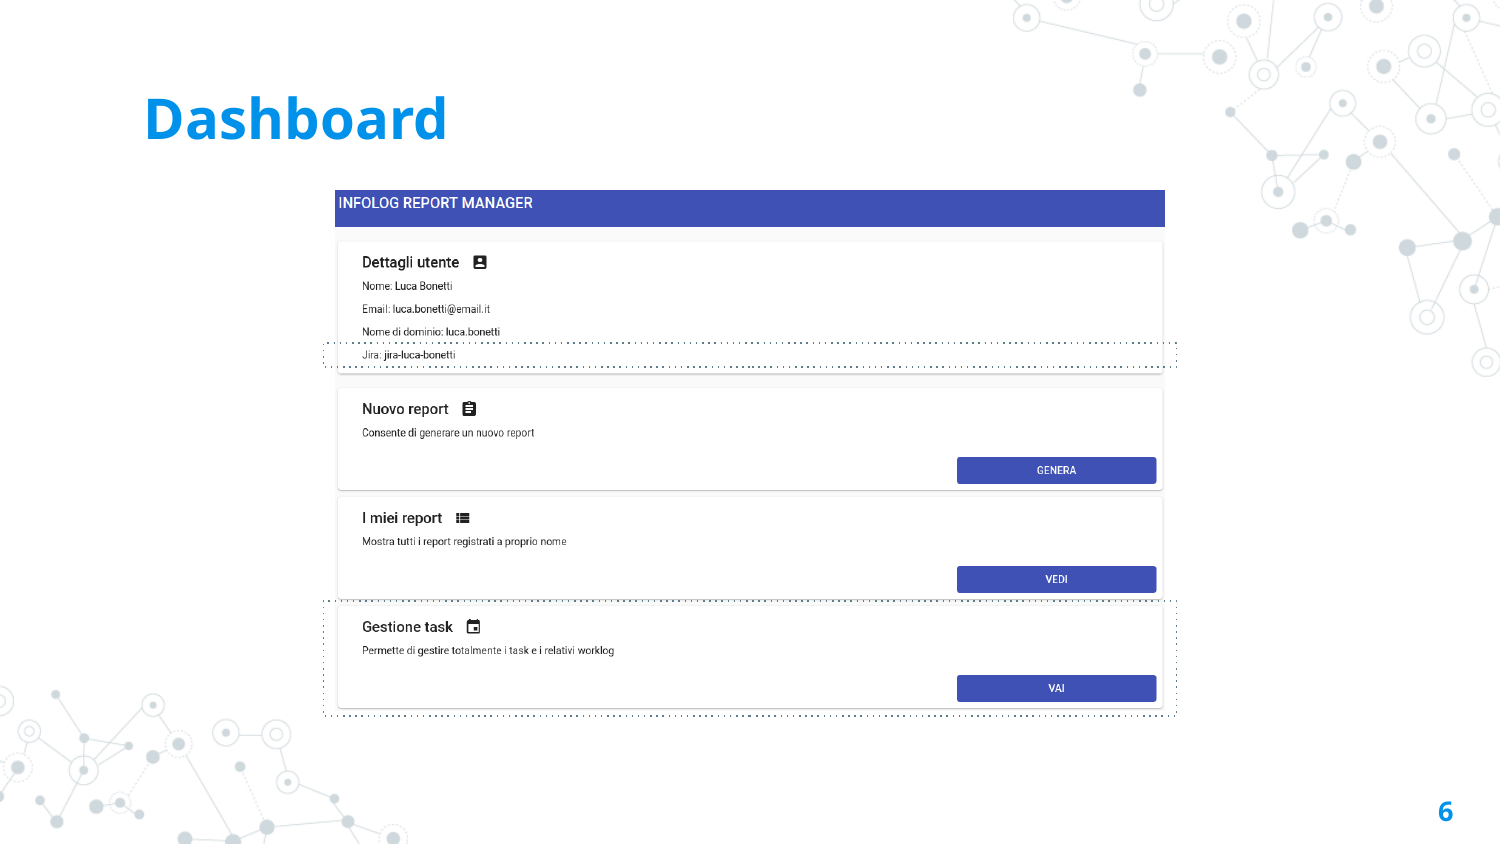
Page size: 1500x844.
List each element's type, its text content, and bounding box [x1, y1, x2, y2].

text_box [323, 600, 332, 717]
text_box [323, 343, 329, 368]
text_box [1168, 600, 1177, 717]
text_box [1171, 343, 1177, 368]
slide_number ‹#› [1378, 779, 1469, 844]
picture [0, 0, 1500, 844]
title Dashboard [128, 50, 1372, 166]
